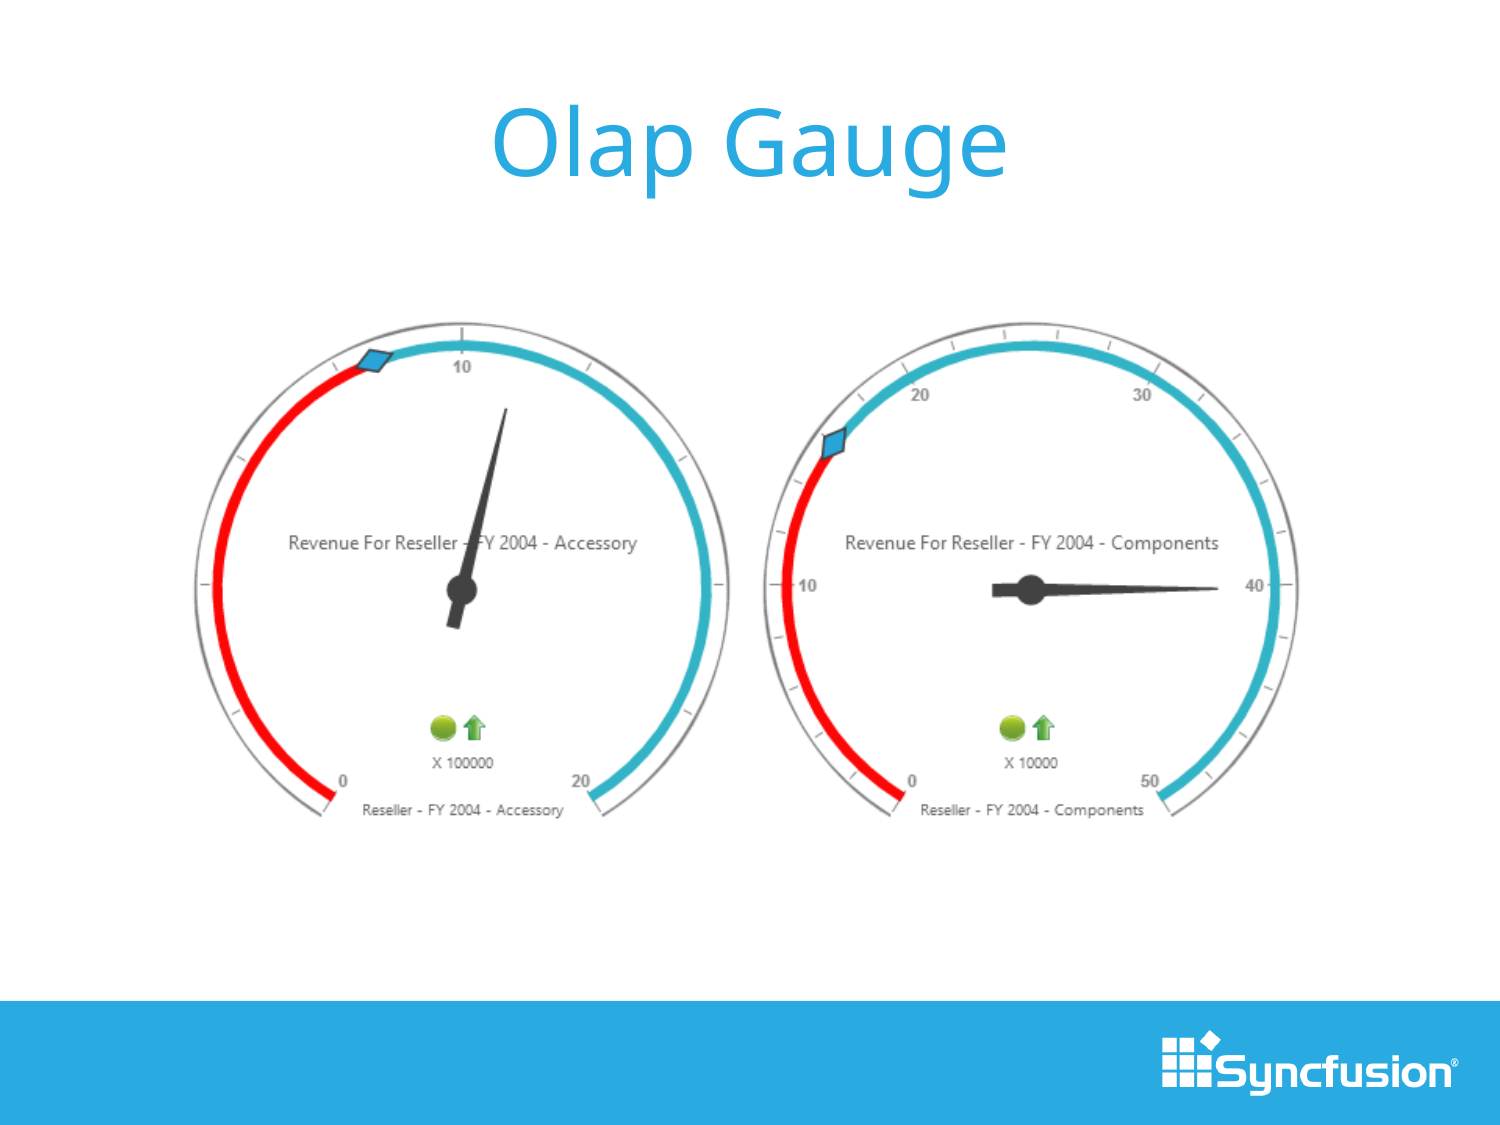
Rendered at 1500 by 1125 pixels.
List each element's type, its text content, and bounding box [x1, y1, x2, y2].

title Olap Gauge [75, 45, 1425, 233]
picture [162, 287, 1319, 879]
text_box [0, 1000, 1500, 1125]
